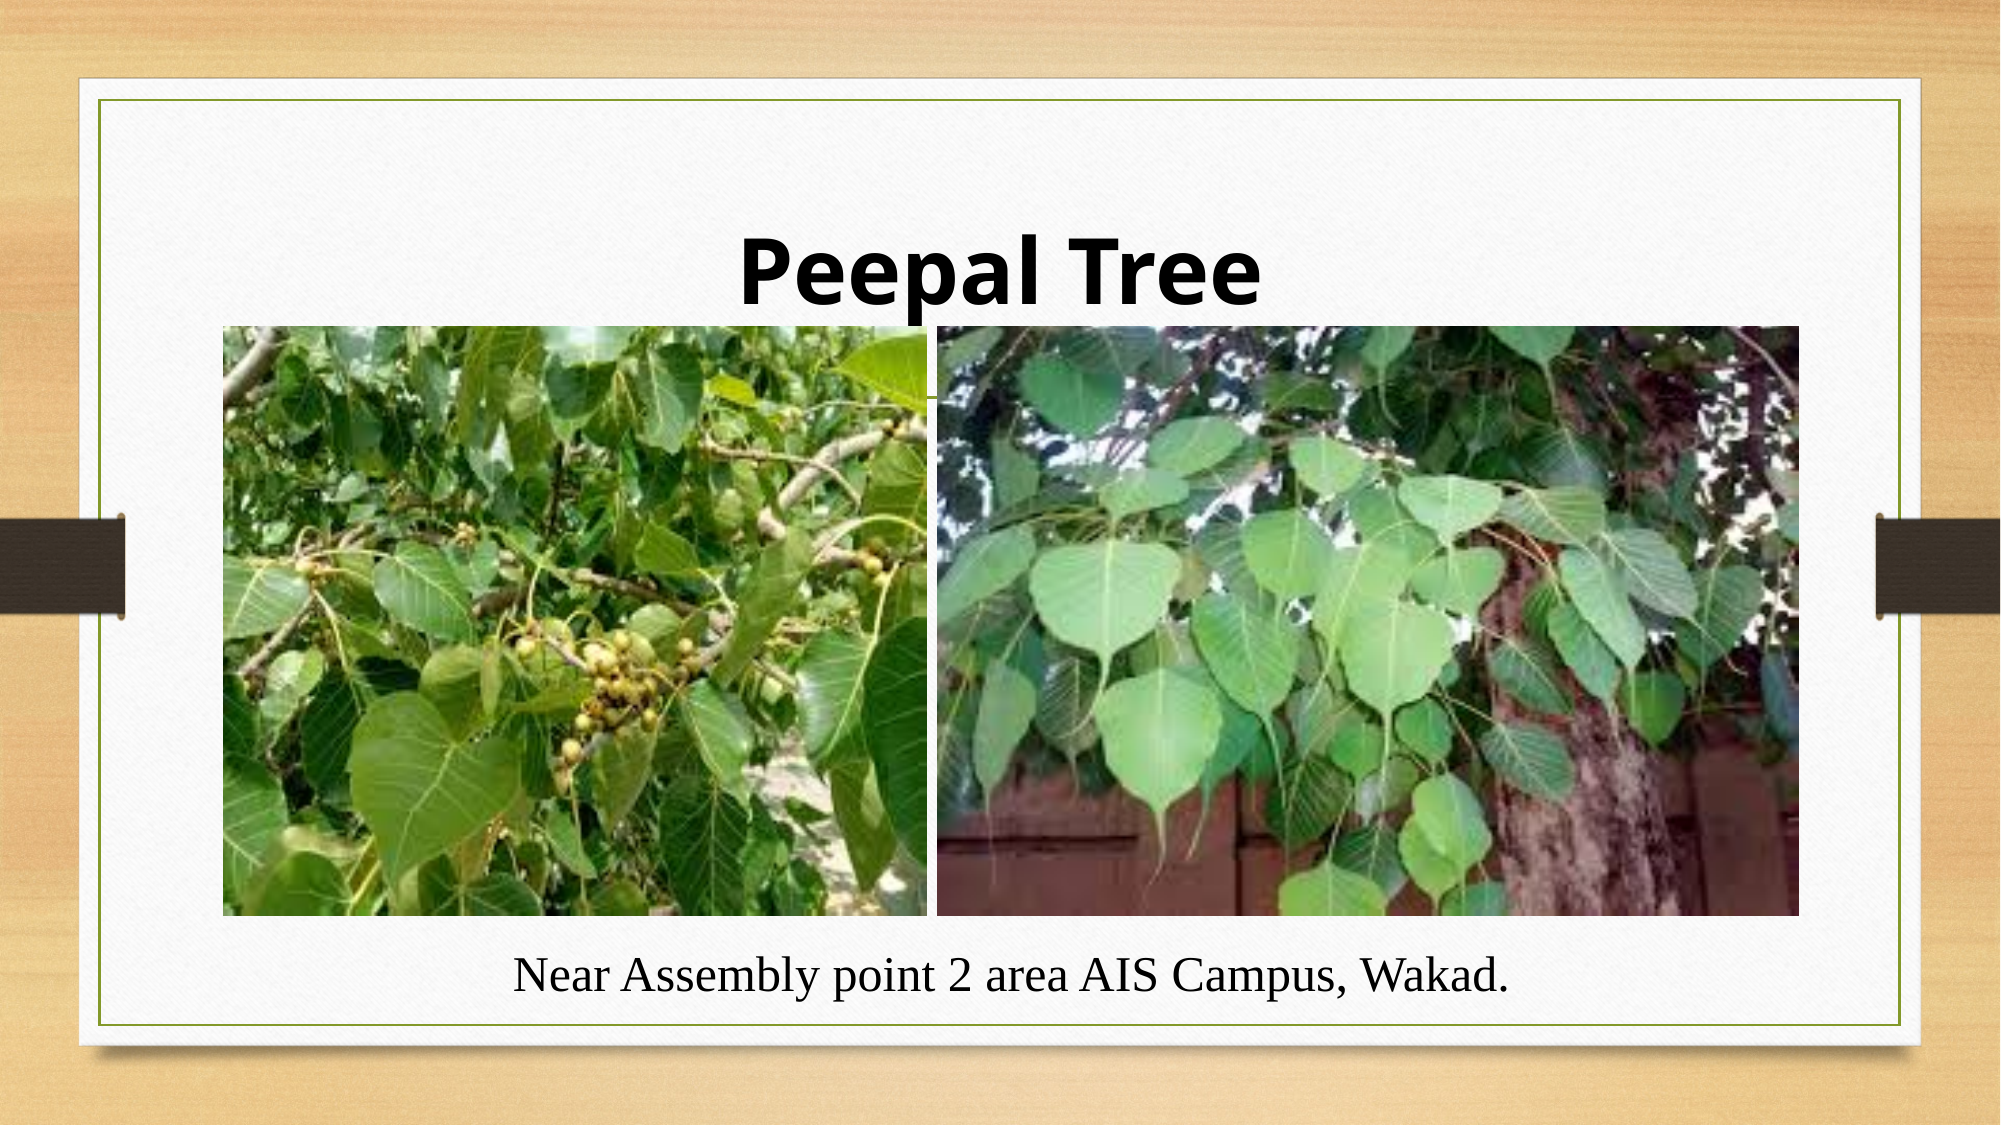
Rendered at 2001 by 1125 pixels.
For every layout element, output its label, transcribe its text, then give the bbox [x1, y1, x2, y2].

text_box Near Assembly point 2 area AIS Campus, Wakad. [498, 933, 1740, 1009]
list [222, 326, 928, 916]
picture [0, 0, 2001, 1125]
title Peepal Tree [212, 161, 1788, 375]
